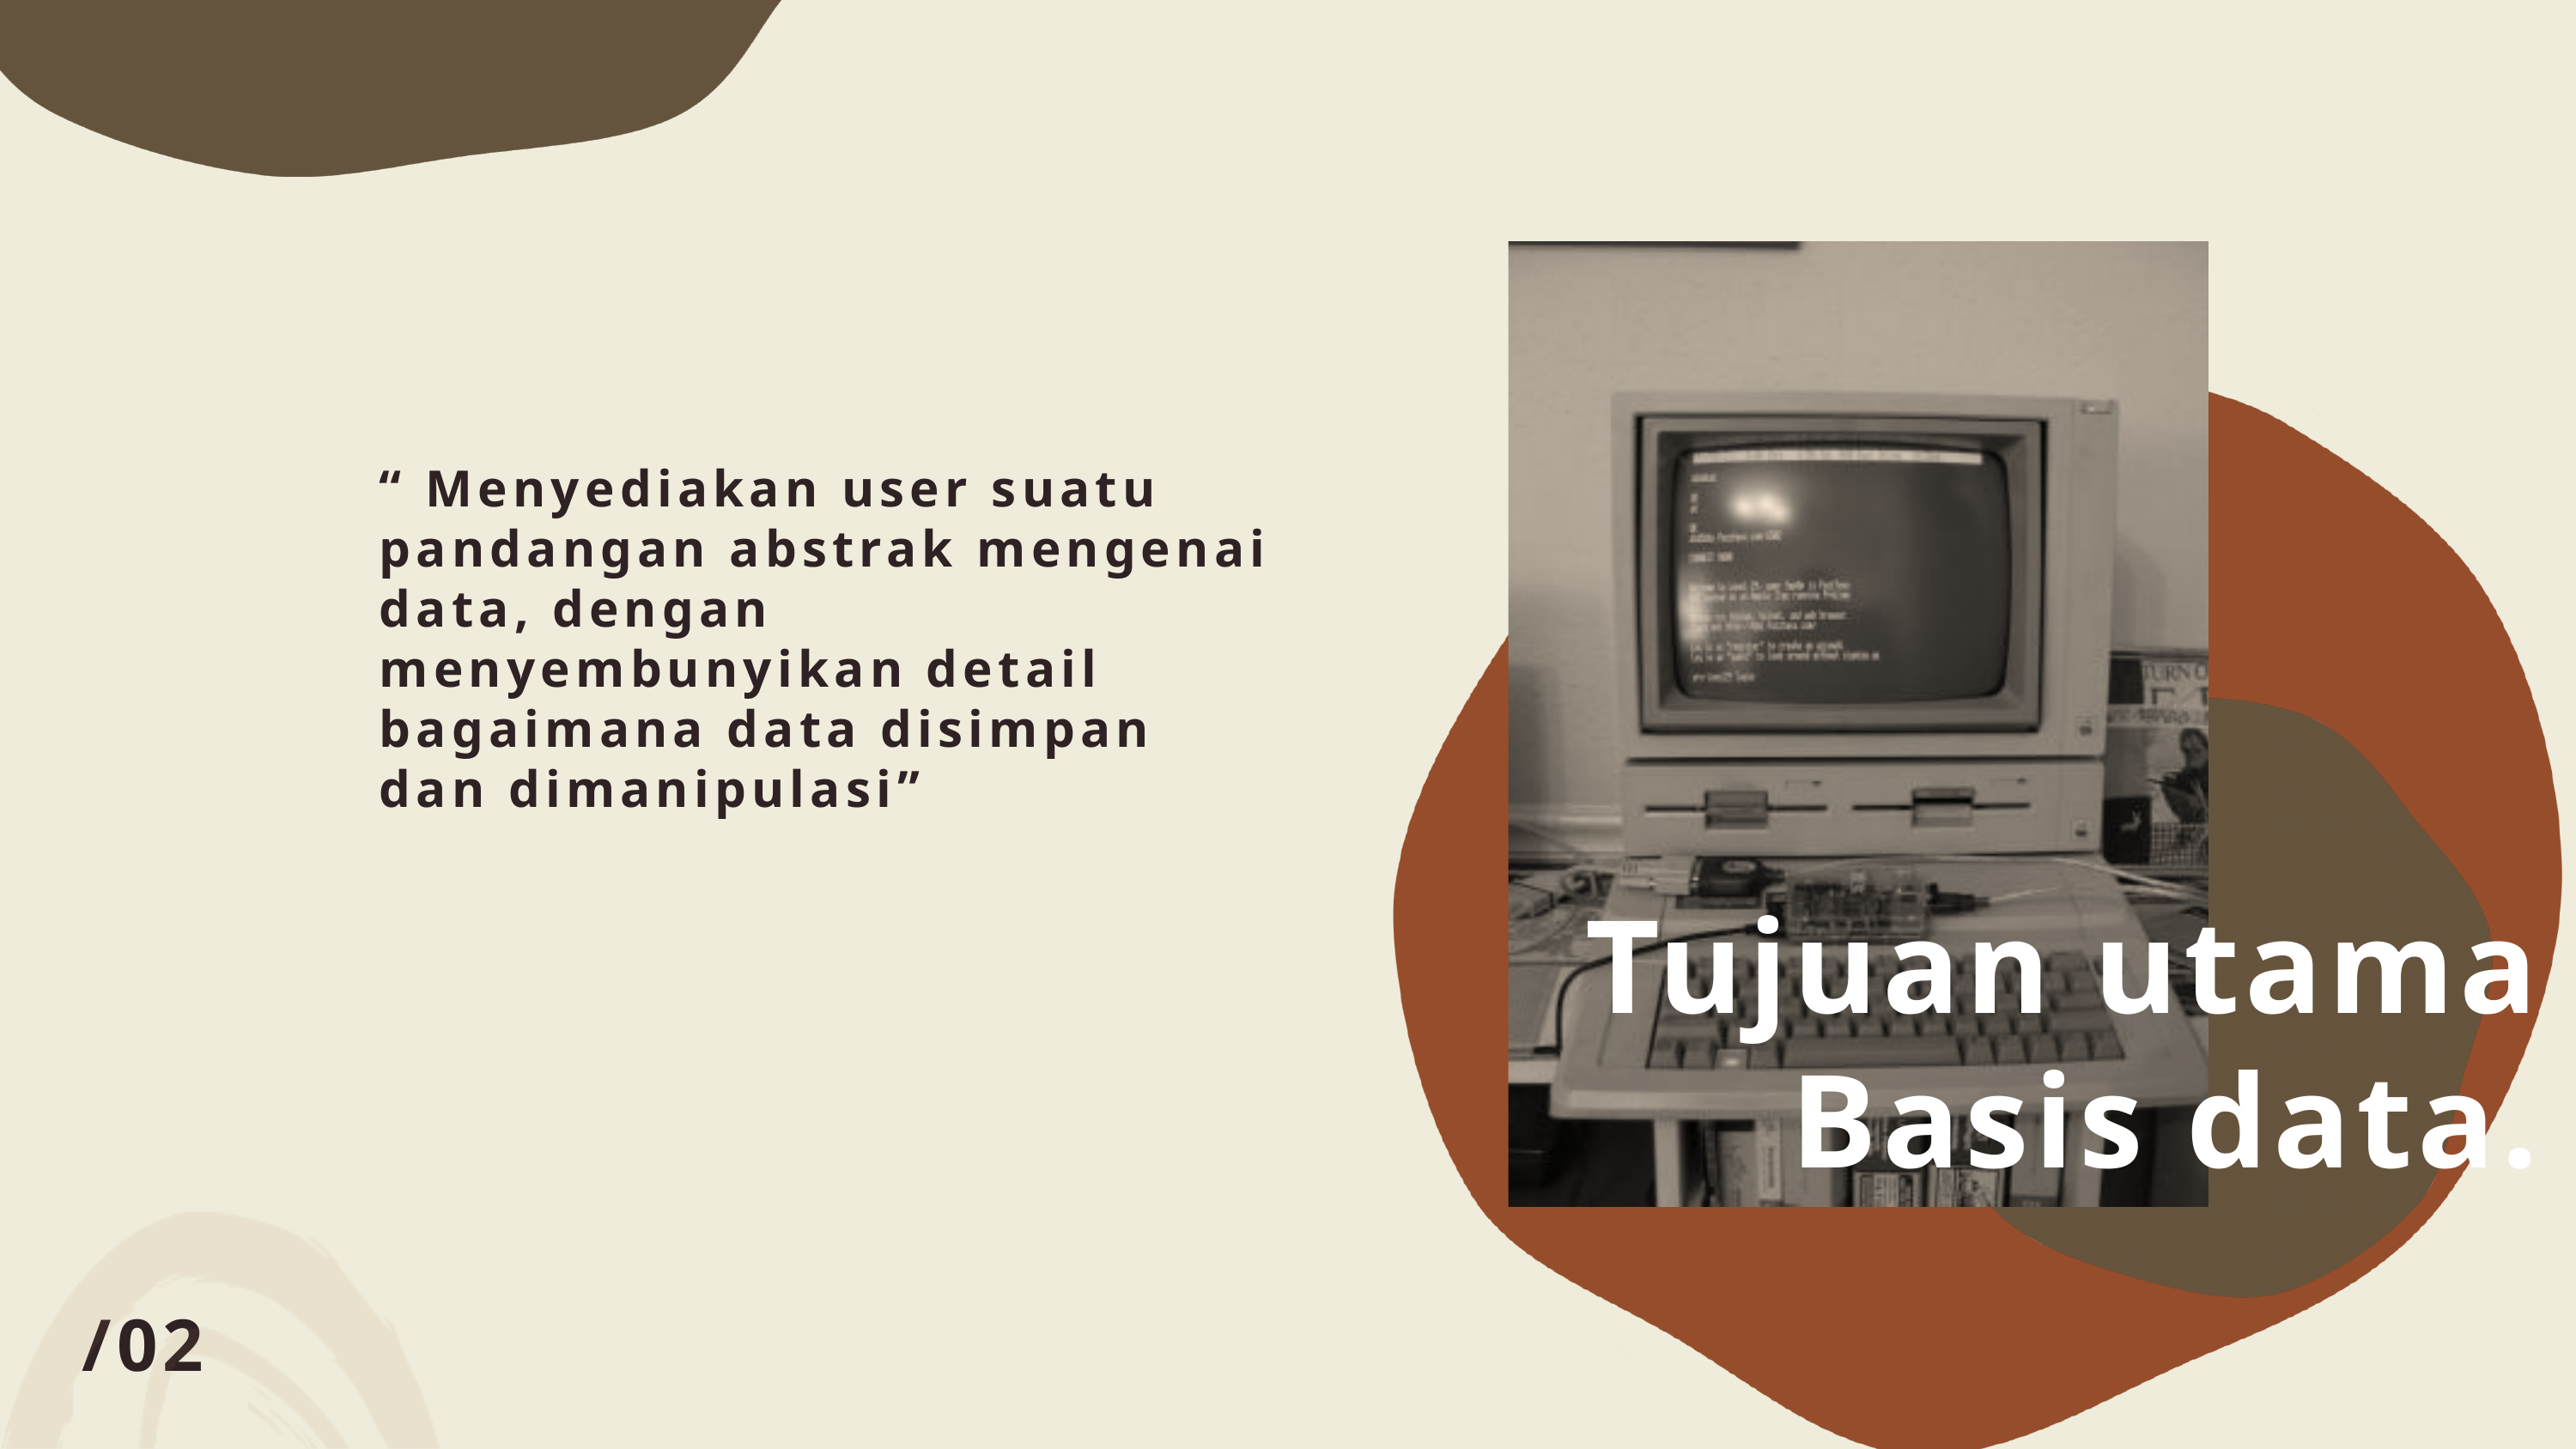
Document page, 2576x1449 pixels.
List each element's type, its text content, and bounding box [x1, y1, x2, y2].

text_box “ Menyediakan user suatu pandangan abstrak mengenai data, dengan menyembunyikan detail bagaimana data disimpan dan dimanipulasi” [367, 450, 1297, 824]
picture [0, 1106, 442, 1449]
picture [1188, 100, 2576, 1449]
picture [0, 0, 835, 376]
